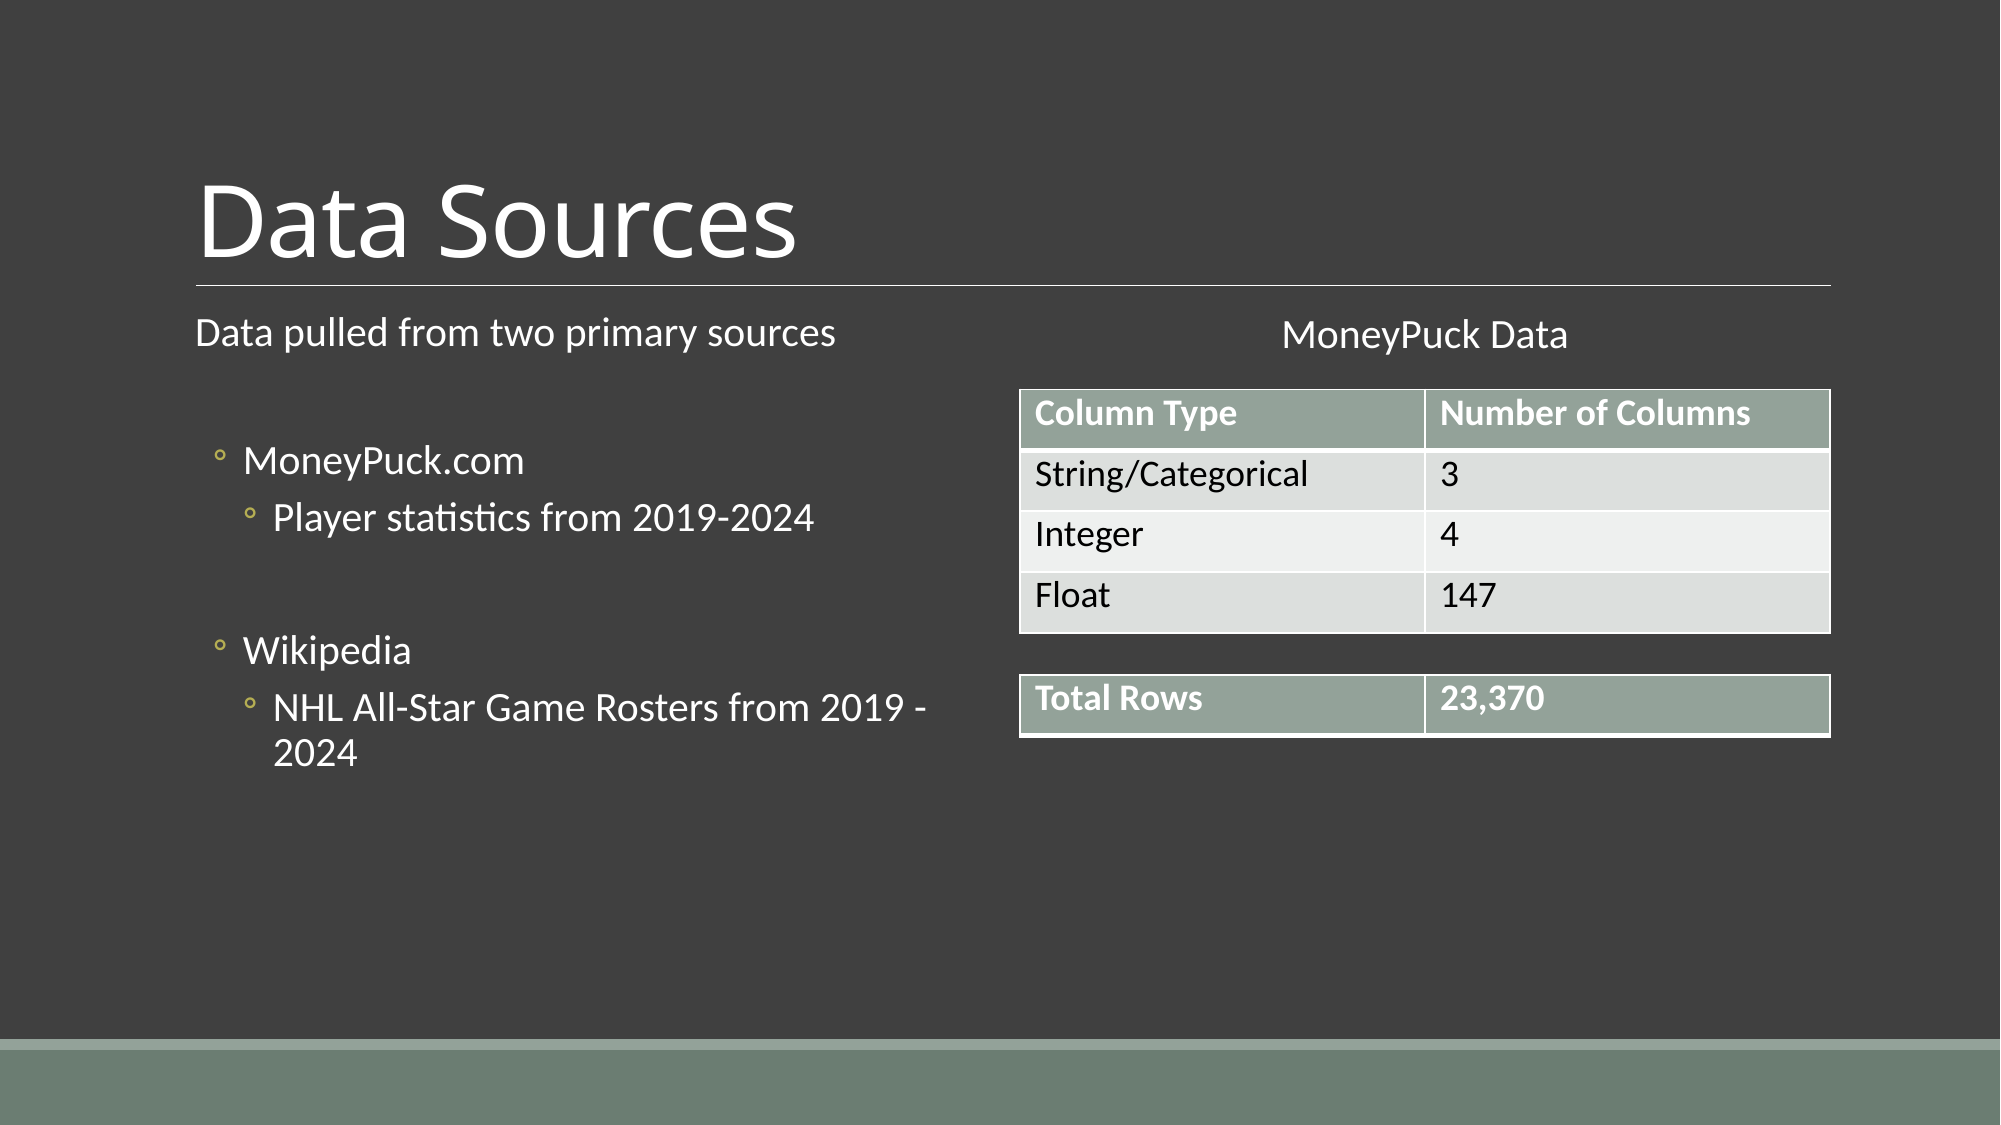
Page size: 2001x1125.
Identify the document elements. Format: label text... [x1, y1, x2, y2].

table_cell Integer [1021, 512, 1424, 571]
table_header Total Rows [1021, 676, 1424, 733]
table_cell Float [1021, 573, 1424, 632]
table_header 23,370 [1426, 676, 1829, 733]
title Data Sources [180, 47, 1830, 285]
table_cell 3 [1426, 453, 1829, 510]
table_header Column Type [1021, 390, 1424, 448]
table_header Number of Columns [1426, 390, 1829, 448]
table_cell 4 [1426, 512, 1829, 571]
text_box MoneyPuck Data [1020, 310, 1831, 364]
table_cell 147 [1426, 573, 1829, 632]
table_cell String/Categorical [1021, 453, 1424, 510]
list Data pulled from two primary sources MoneyPuck.com Player statistics from 2019-2024 Wikipedia NHL All-Star Game Rosters from 2019 - 2024 [180, 302, 990, 963]
